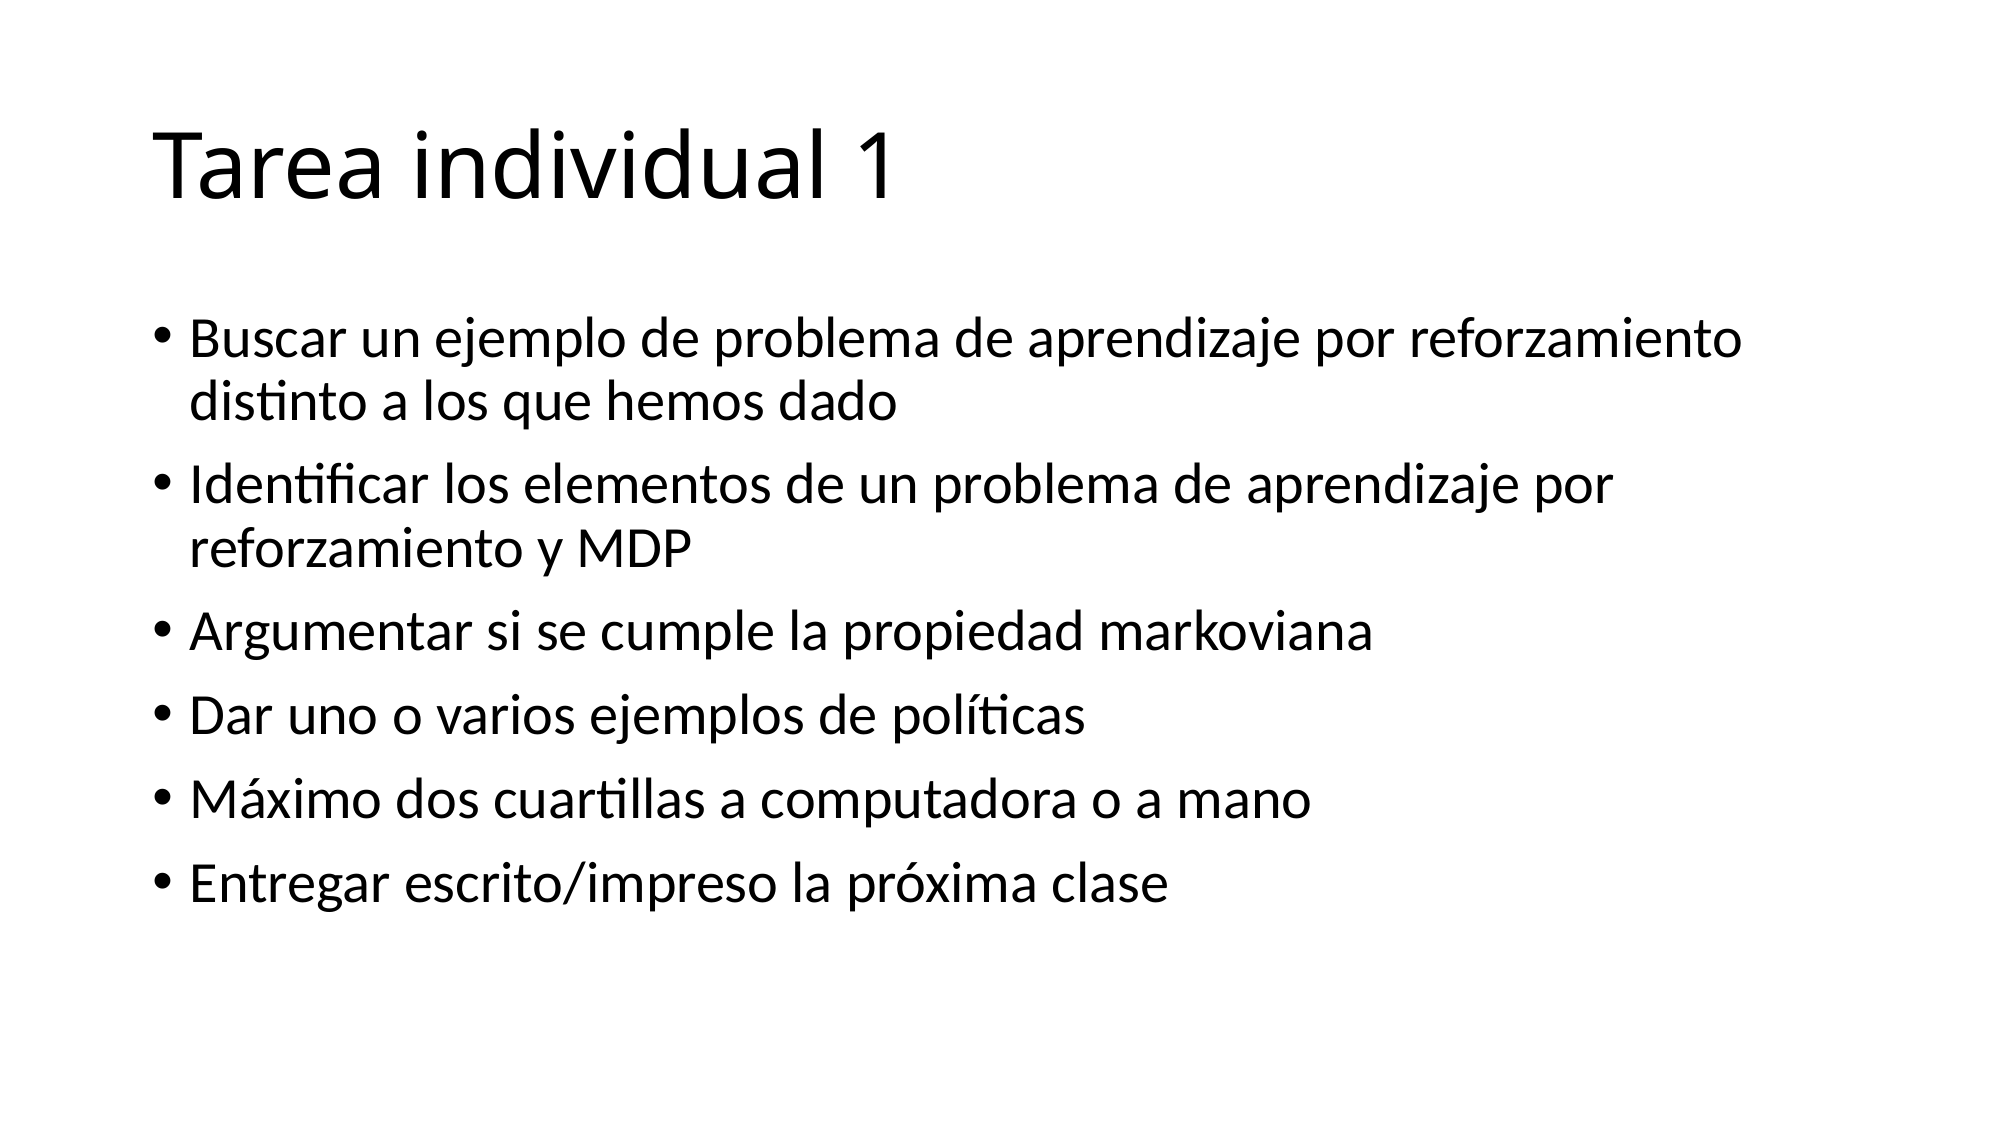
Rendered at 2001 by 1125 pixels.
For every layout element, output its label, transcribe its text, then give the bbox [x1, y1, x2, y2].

list Buscar un ejemplo de problema de aprendizaje por reforzamiento distinto a los que hemos dado Identificar los elementos de un problema de aprendizaje por reforzamiento y MDP Argumentar si se cumple la propiedad markoviana Dar uno o varios ejemplos de políticas Máximo dos cuartillas a computadora o a mano Entregar escrito/impreso la próxima clase [137, 299, 1863, 1014]
title Tarea individual 1 [137, 59, 1863, 278]
